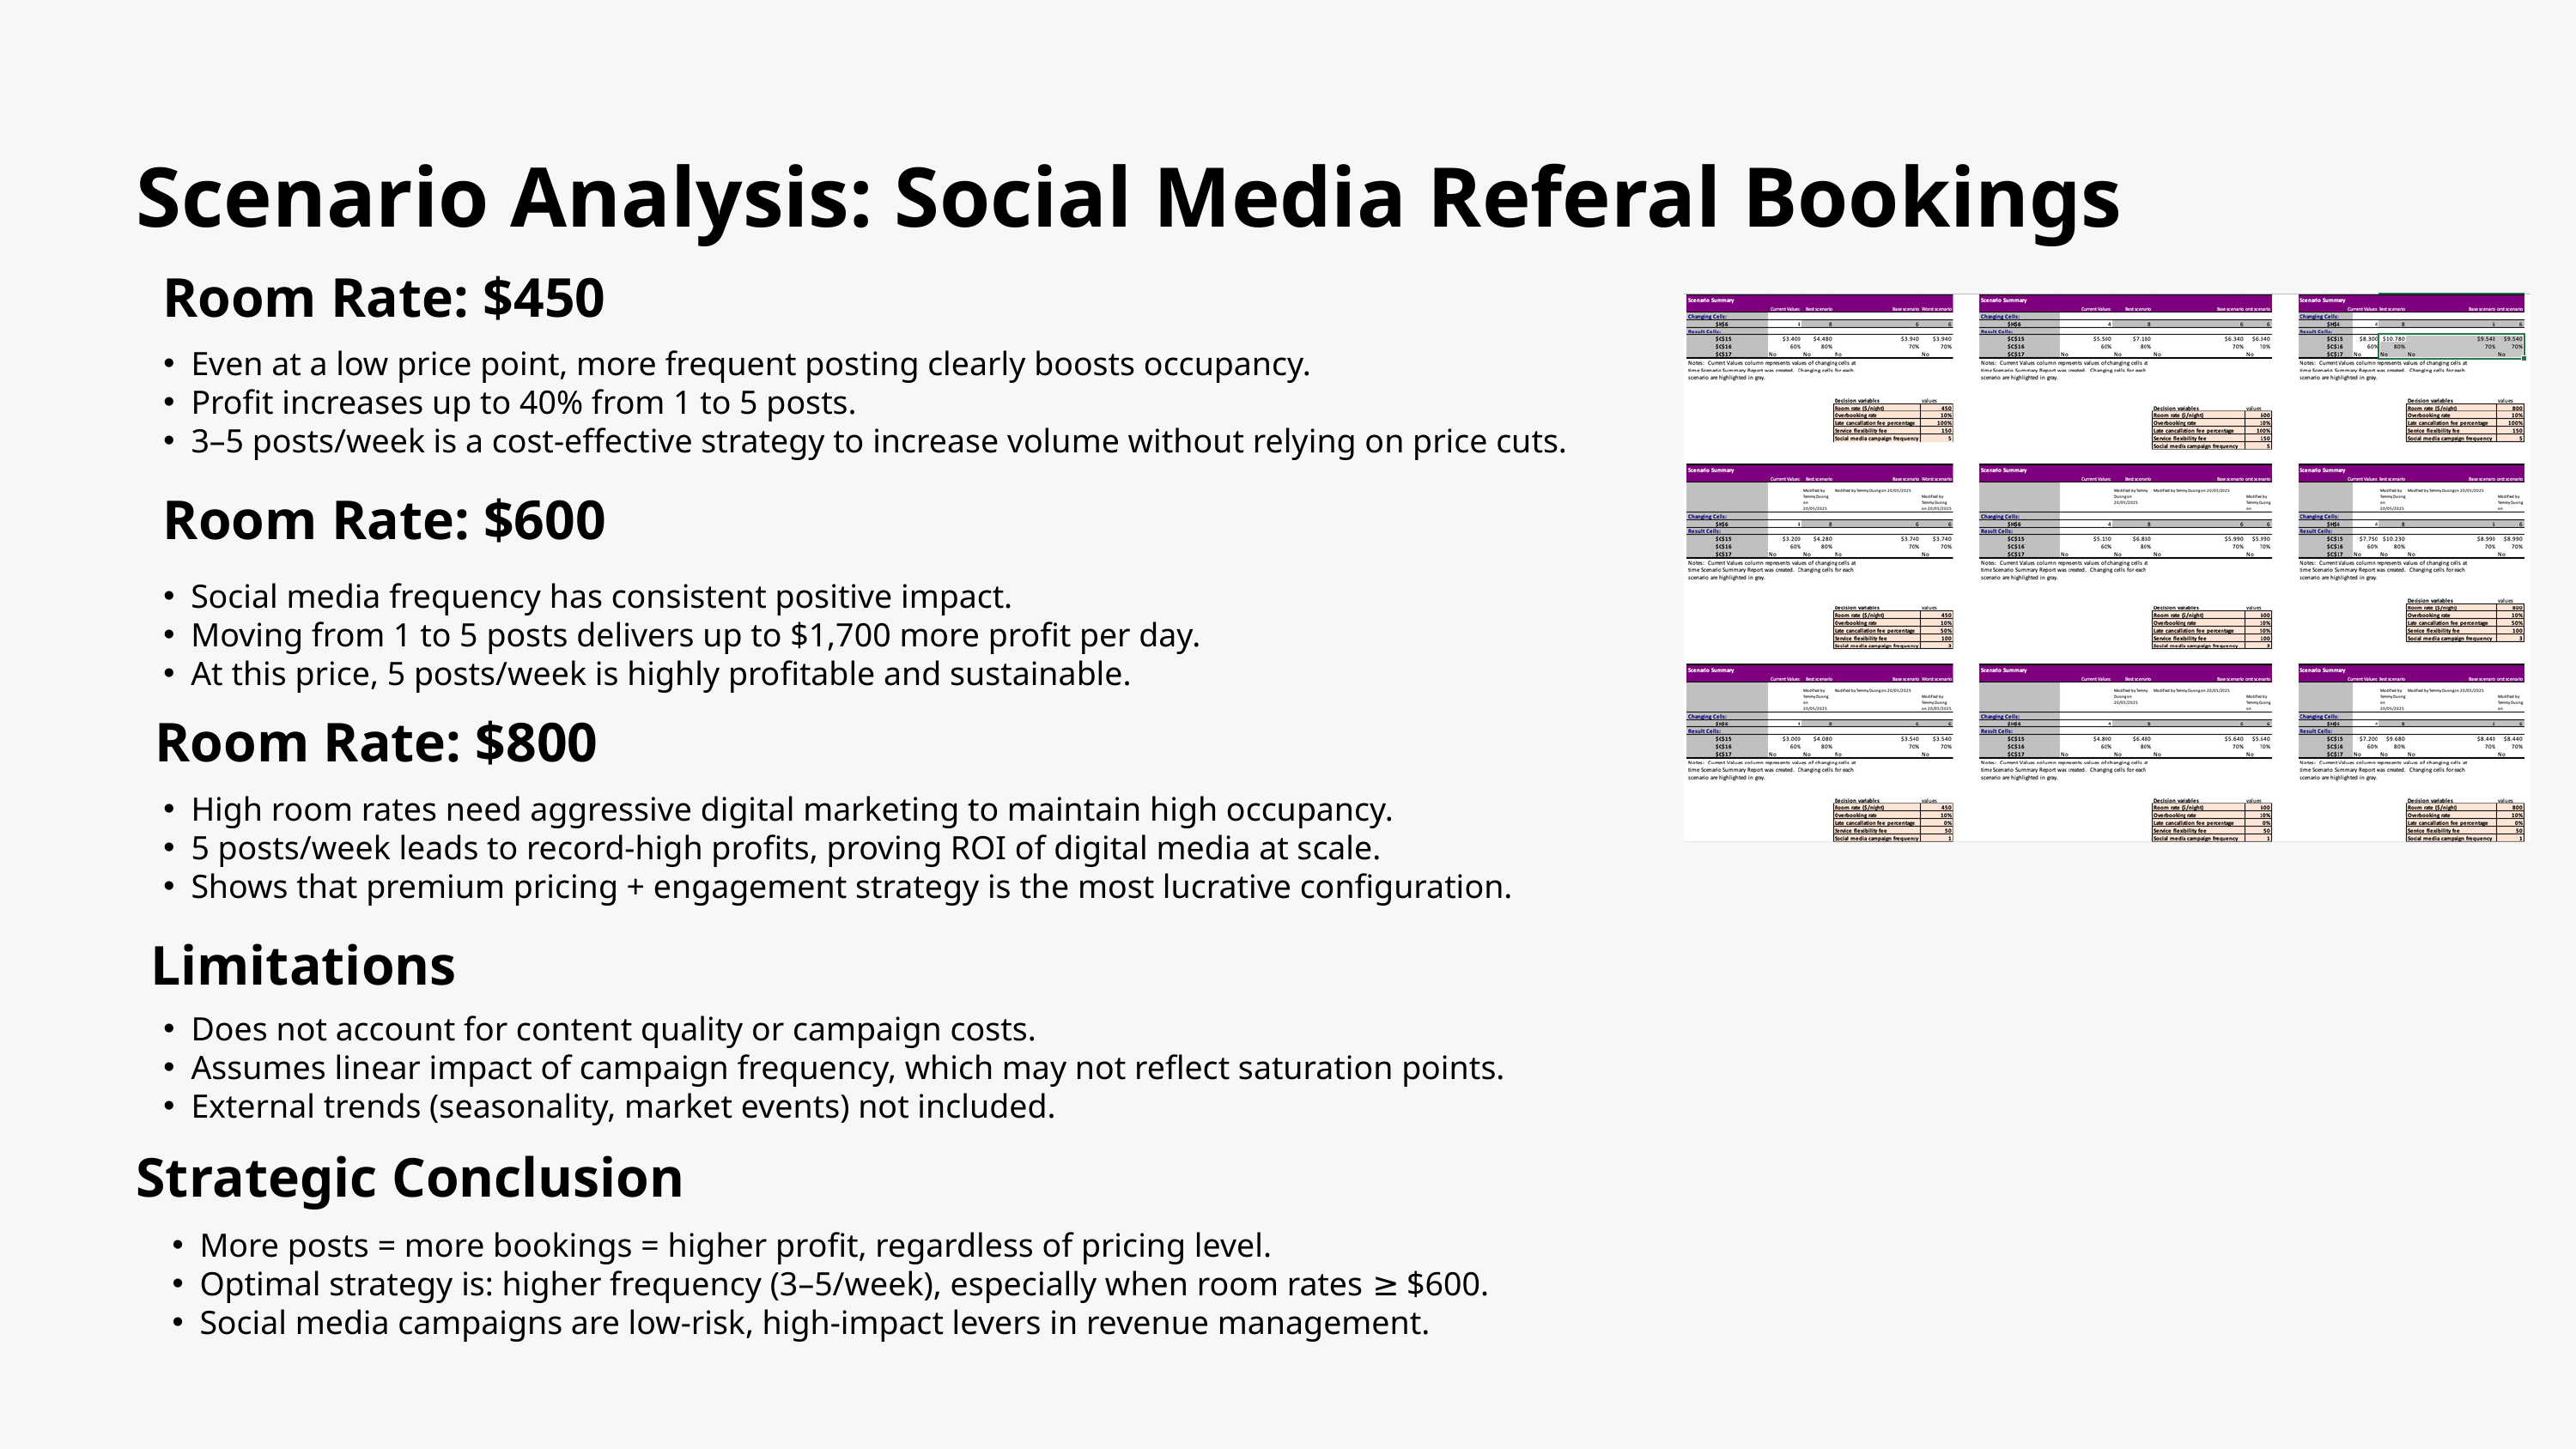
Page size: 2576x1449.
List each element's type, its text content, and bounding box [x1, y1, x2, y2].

text_box Does not account for content quality or campaign costs. Assumes linear impact of campaign frequency, which may not reflect saturation points. External trends (seasonality, market events) not included. [136, 1009, 1601, 1125]
text_box Room Rate: $450 [144, 263, 624, 328]
text_box Limitations [144, 931, 463, 996]
text_box Strategic Conclusion [136, 1143, 1352, 1208]
text_box Room Rate: $800 [136, 708, 618, 773]
text_box Social media frequency has consistent positive impact. Moving from 1 to 5 posts delivers up to $1,700 more profit per day. At this price, 5 posts/week is highly profitable and sustainable. [136, 575, 1403, 692]
text_box More posts = more bookings = higher profit, regardless of pricing level. Optimal strategy is: higher frequency (3–5/week), especially when room rates ≥ $600. Social media campaigns are low-risk, high-impact levers in revenue management. [144, 1224, 1559, 1341]
text_box [1683, 293, 2531, 842]
text_box Scenario Analysis: Social Media Referal Bookings [136, 144, 2432, 244]
text_box Even at a low price point, more frequent posting clearly boosts occupancy. Profit increases up to 40% from 1 to 5 posts. 3–5 posts/week is a cost-effective strategy to increase volume without relying on price cuts. [136, 343, 1713, 460]
text_box Room Rate: $600 [144, 486, 626, 550]
text_box High room rates need aggressive digital marketing to maintain high occupancy. 5 posts/week leads to record-high profits, proving ROI of digital media at scale. Shows that premium pricing + engagement strategy is the most lucrative configuration. [136, 789, 1951, 906]
